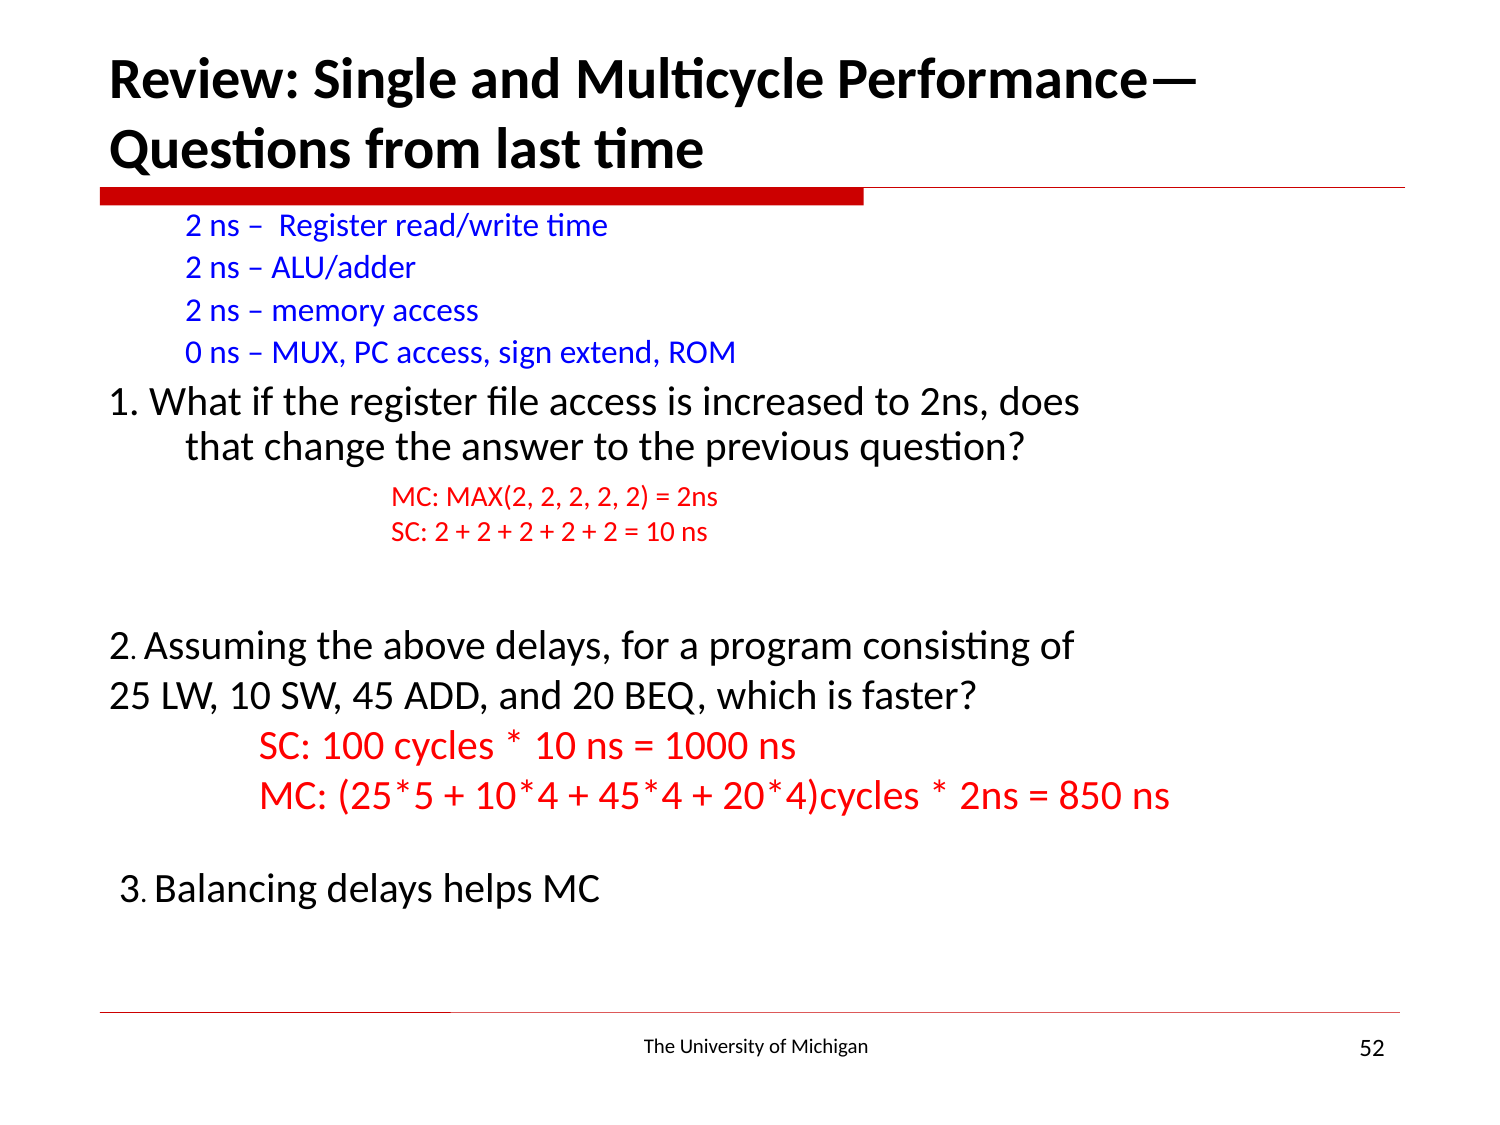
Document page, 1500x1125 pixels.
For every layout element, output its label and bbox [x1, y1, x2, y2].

title [94, 50, 1407, 188]
text_box [226, 469, 734, 555]
list [92, 200, 1406, 988]
slide_number [1149, 1024, 1401, 1103]
text_box [94, 610, 1196, 826]
text_box [104, 853, 616, 919]
